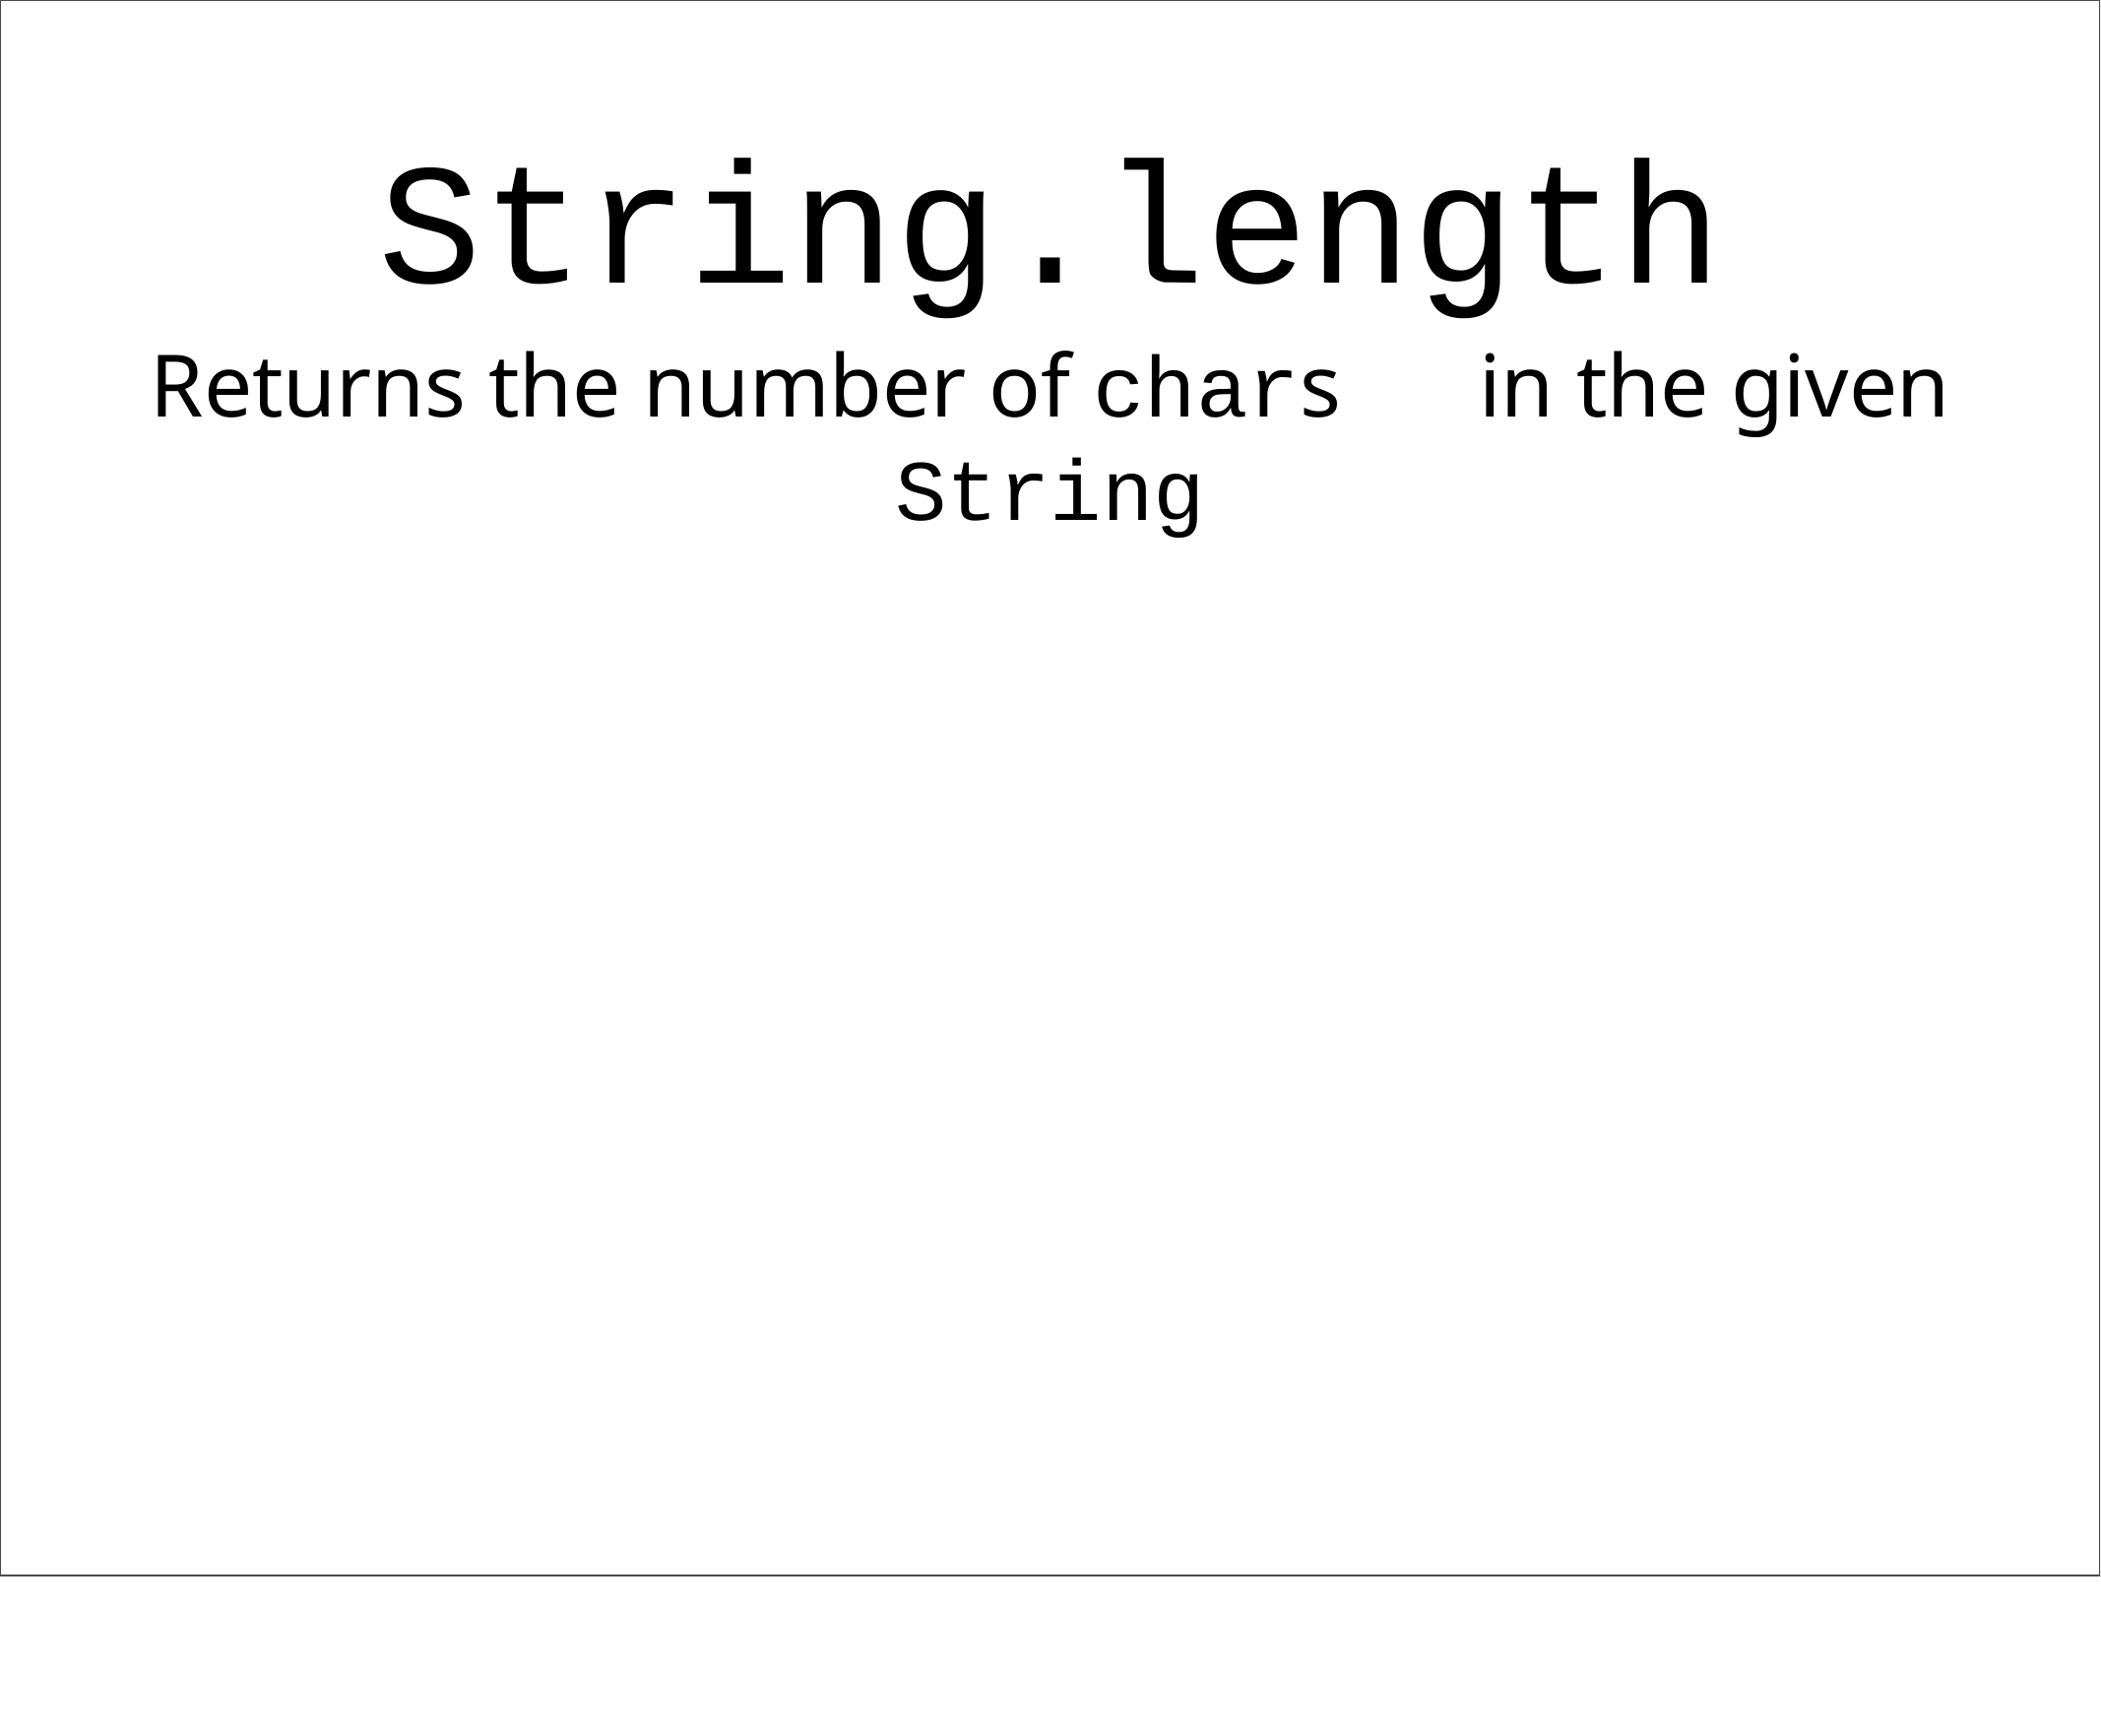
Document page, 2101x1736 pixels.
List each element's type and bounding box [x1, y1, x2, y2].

text_box [0, 0, 2101, 1575]
